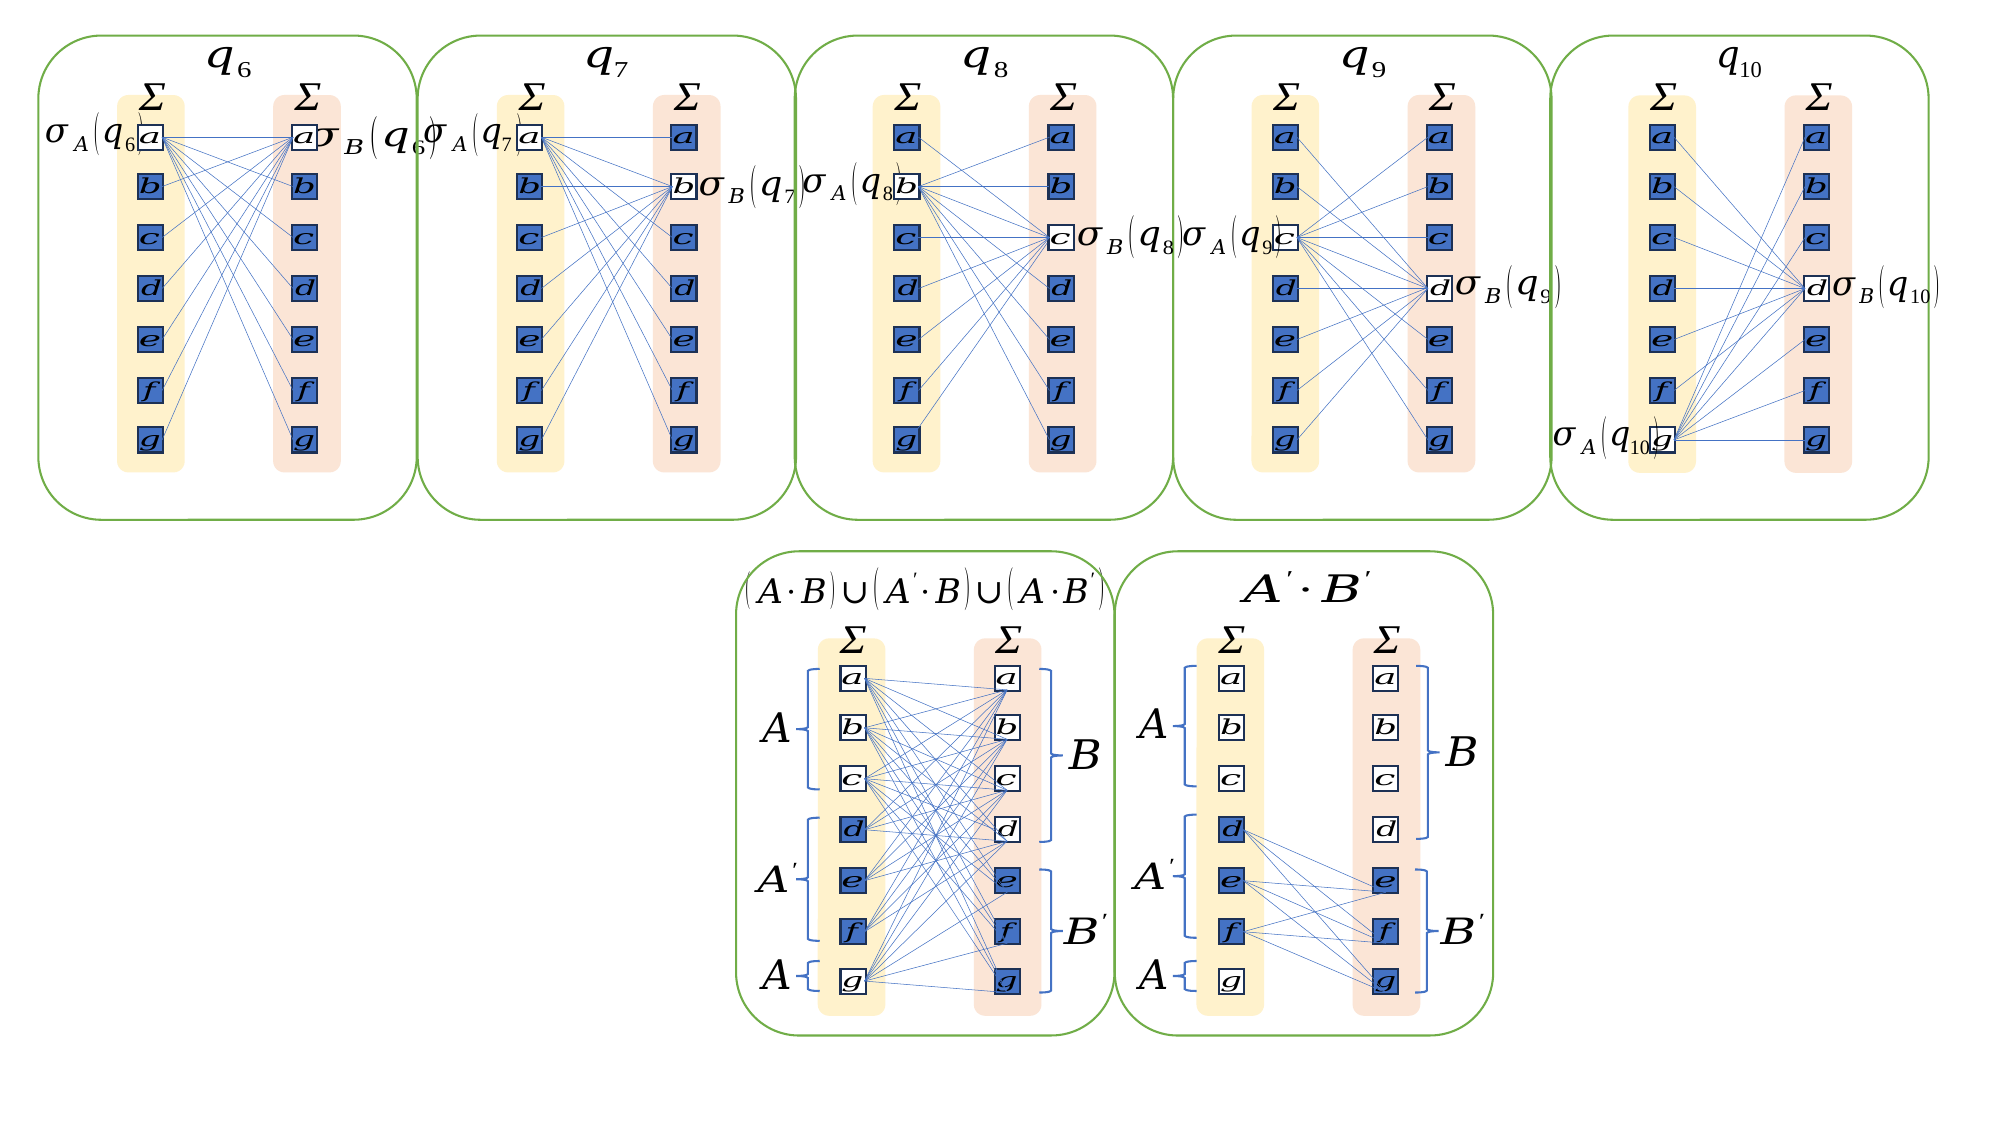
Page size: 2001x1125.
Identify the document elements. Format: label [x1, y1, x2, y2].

text_box [38, 34, 1940, 520]
text_box [736, 551, 1494, 1036]
